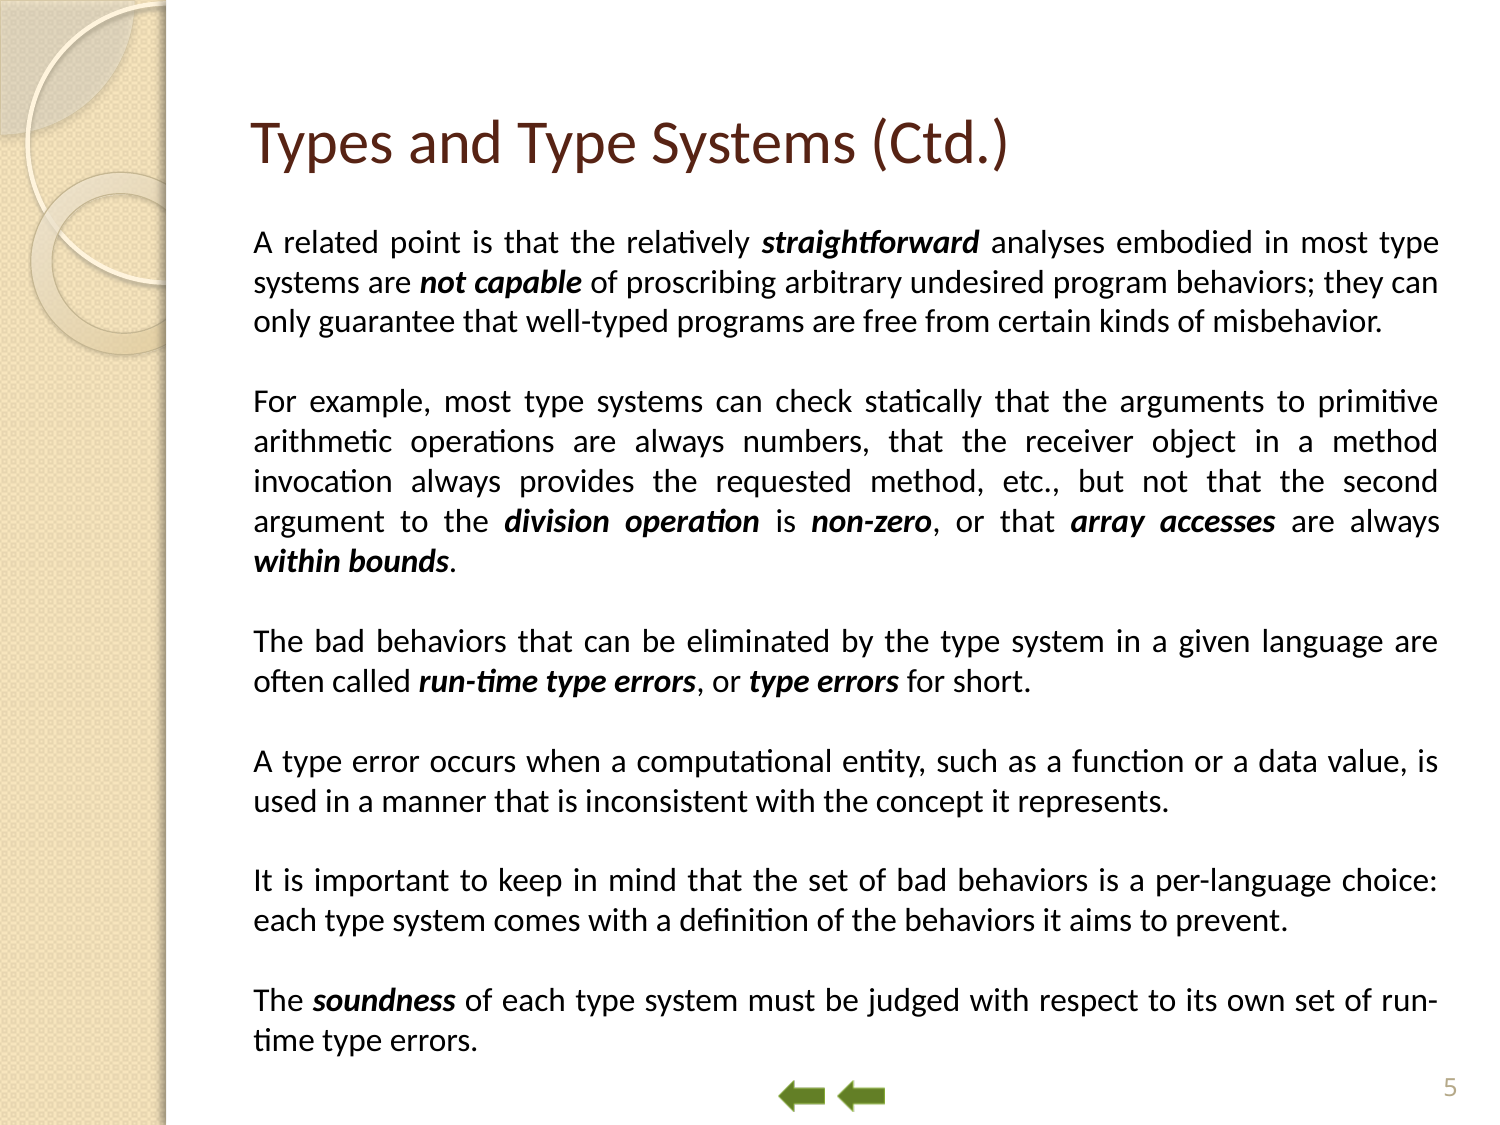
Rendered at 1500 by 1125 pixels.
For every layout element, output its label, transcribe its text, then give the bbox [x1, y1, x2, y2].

slide_number 5 [1413, 1034, 1488, 1113]
picture [778, 1079, 826, 1112]
picture [836, 1079, 885, 1112]
title Types and Type Systems (Ctd.) [235, 45, 1466, 233]
list A related point is that the relatively straightforward analyses embodied in most type systems are not capable of proscribing arbitrary undesired program behaviors; they can only guarantee that well-typed programs are free from certain kinds of misbehavior. For example, most type systems can check statically that the arguments to primitive arithmetic operations are always numbers, that the receiver object in a method invocation always provides the requested method, etc., but not that the second argument to the division operation is non-zero, or that array accesses are always within bounds. The bad behaviors that can be eliminated by the type system in a given language are often called run-time type errors, or type errors for short. A type error occurs when a computational entity, such as a function or a data value, is used in a manner that is inconsistent with the concept it represents. It is important to keep in mind that the set of bad behaviors is a per-language choice: each type system comes with a definition of the behaviors it aims to prevent. The soundness of each type system must be judged with respect to its own set of run-time type errors. [225, 212, 1455, 1063]
